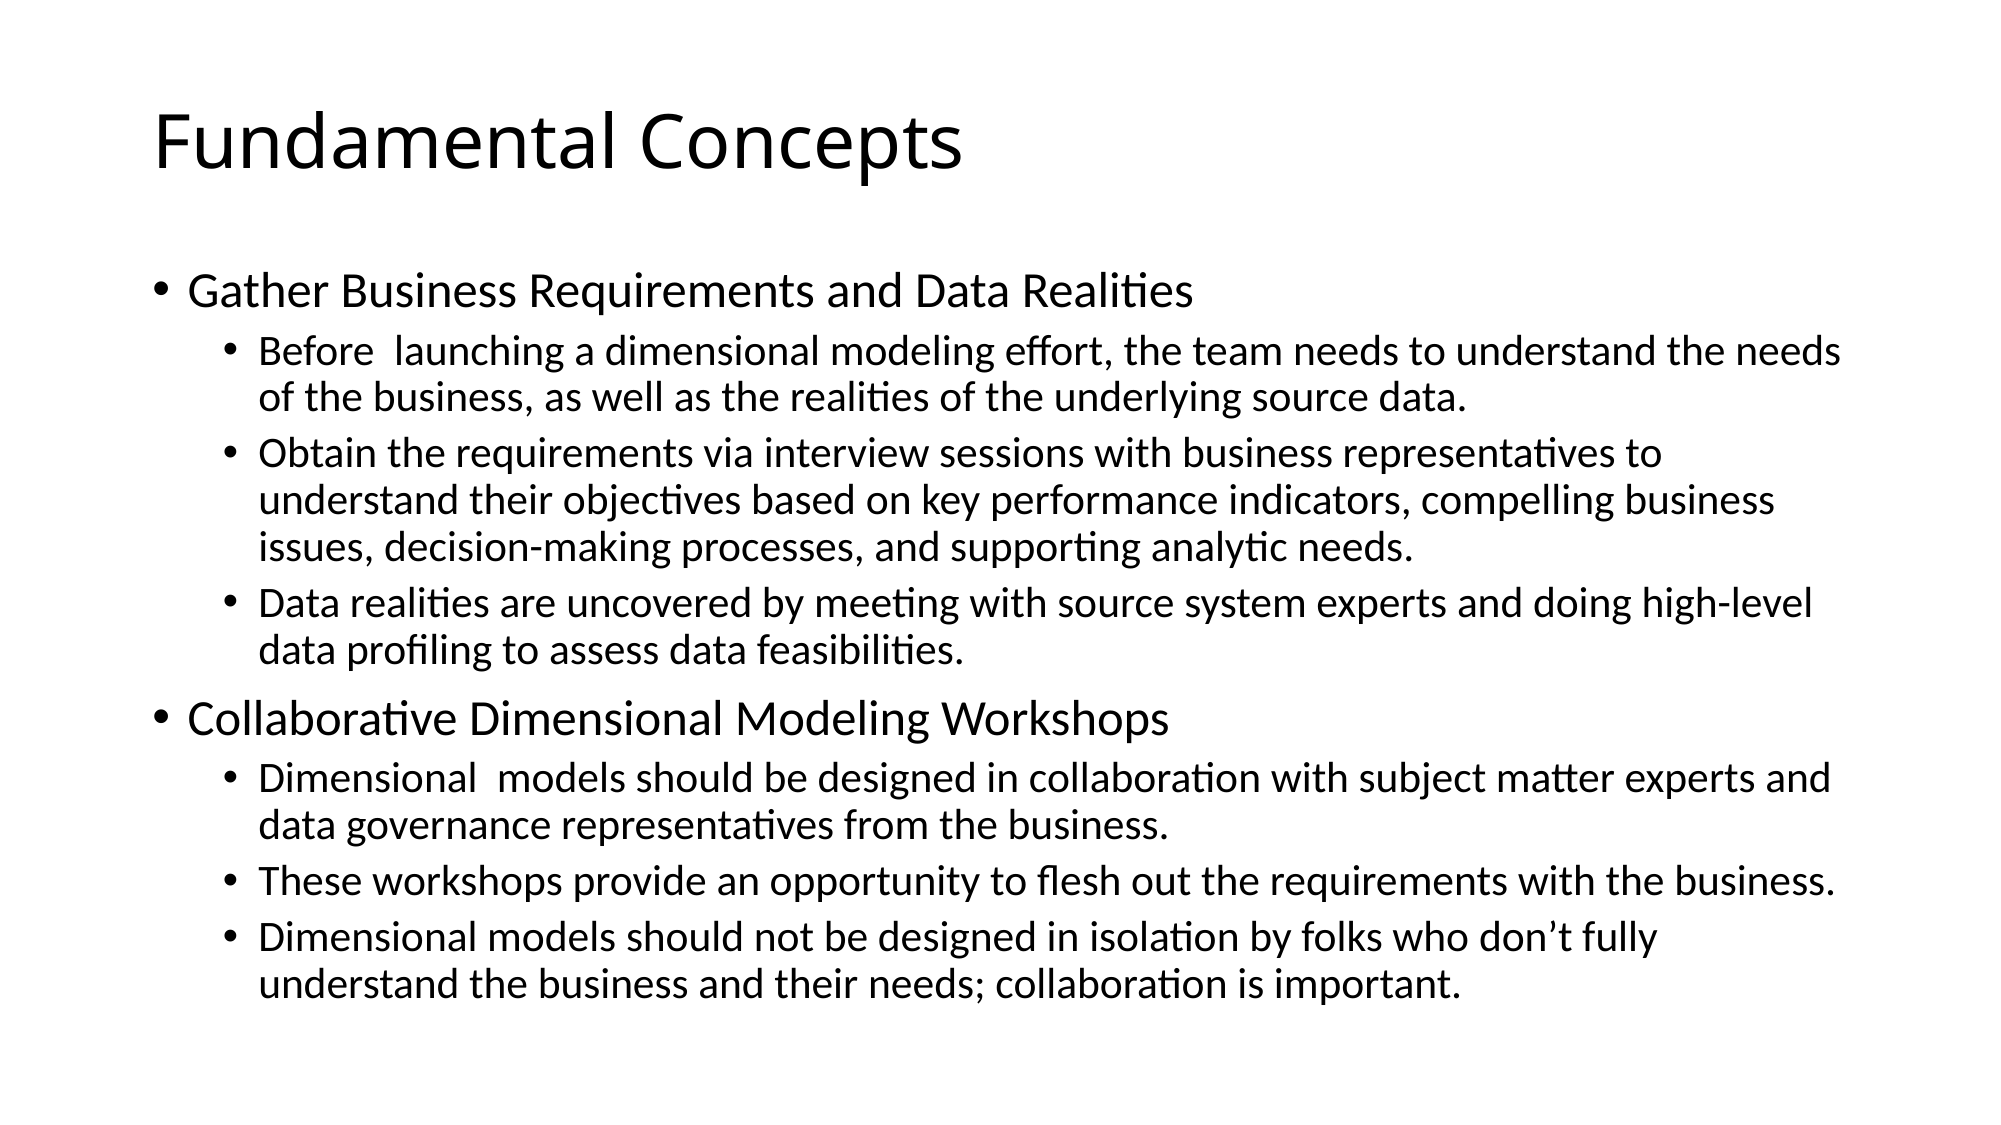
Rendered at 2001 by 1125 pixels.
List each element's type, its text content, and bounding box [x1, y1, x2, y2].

title Fundamental Concepts [137, 59, 1863, 230]
list Gather Business Requirements and Data Realities Before launching a dimensional modeling effort, the team needs to understand the needs of the business, as well as the realities of the underlying source data. Obtain the requirements via interview sessions with business representatives to understand their objectives based on key performance indicators, compelling business issues, decision-making processes, and supporting analytic needs. Data realities are uncovered by meeting with source system experts and doing high-level data proﬁling to assess data feasibilities. Collaborative Dimensional Modeling Workshops Dimensional models should be designed in collaboration with subject matter experts and data governance representatives from the business. These workshops provide an opportunity to ﬂesh out the requirements with the business. Dimensional models should not be designed in isolation by folks who don’t fully understand the business and their needs; collaboration is important. [137, 256, 1863, 1057]
